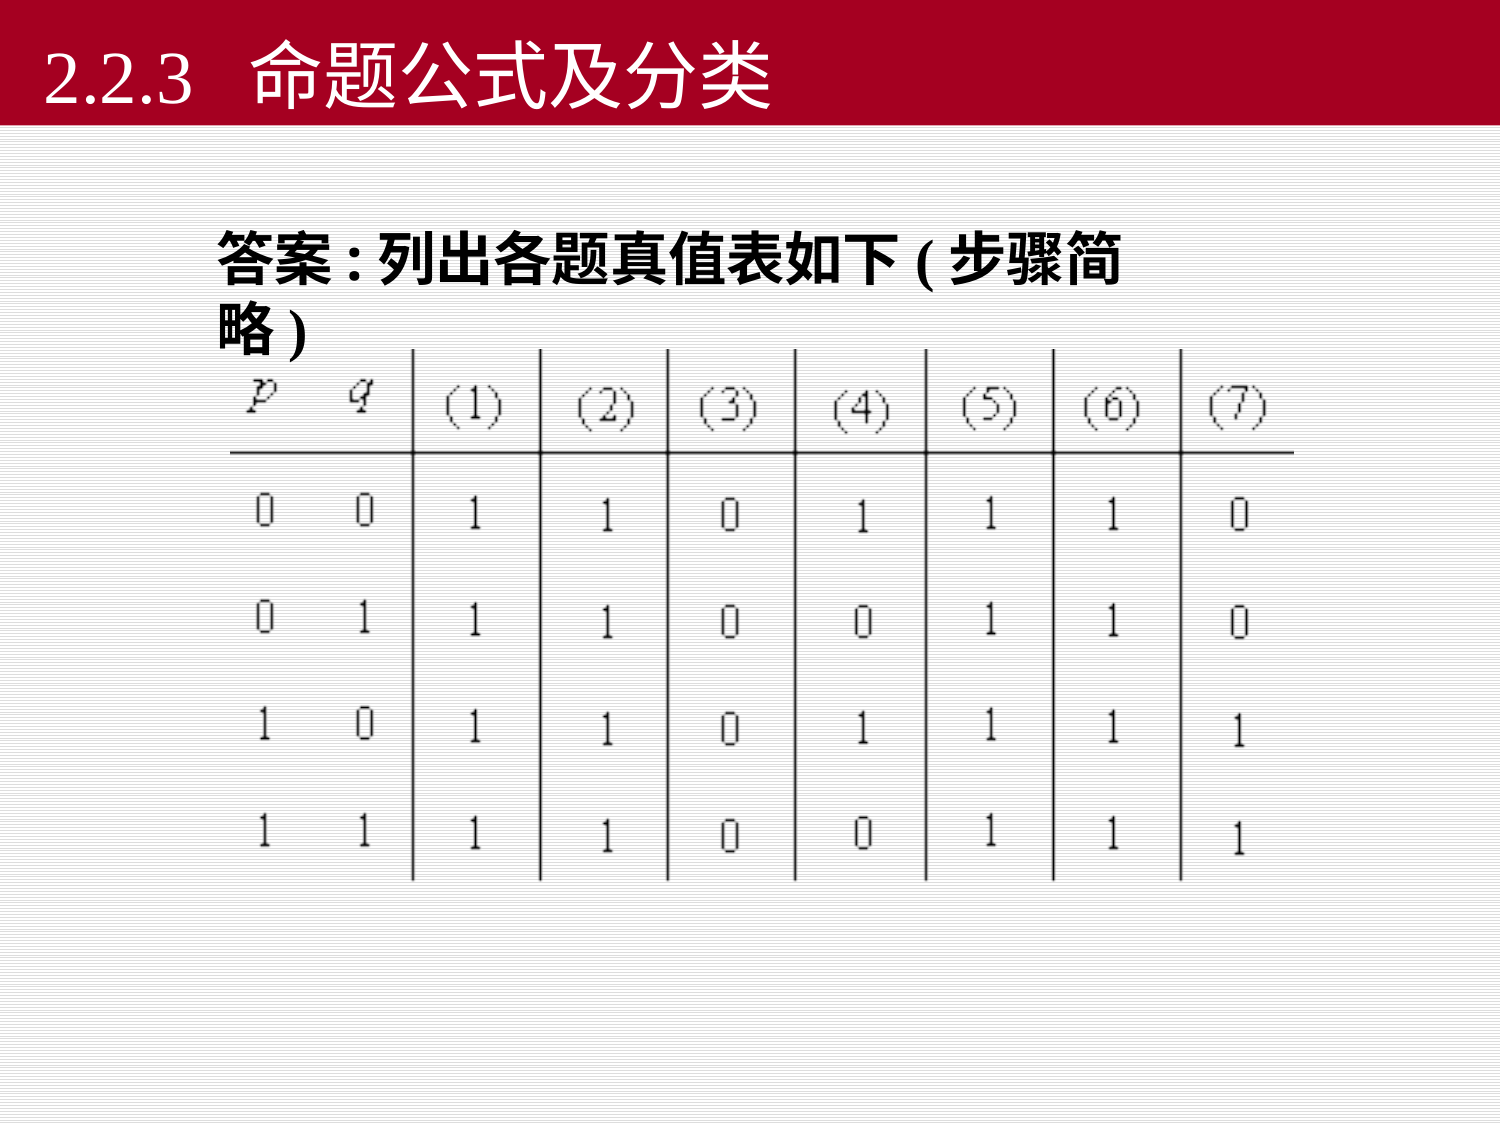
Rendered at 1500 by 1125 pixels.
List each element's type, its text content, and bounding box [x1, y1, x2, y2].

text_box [230, 349, 1294, 888]
text_box 2.2.3 命题公式及分类 [0, 0, 1500, 126]
text_box 答案:列出各题真值表如下(步骤简略) [201, 215, 1194, 370]
